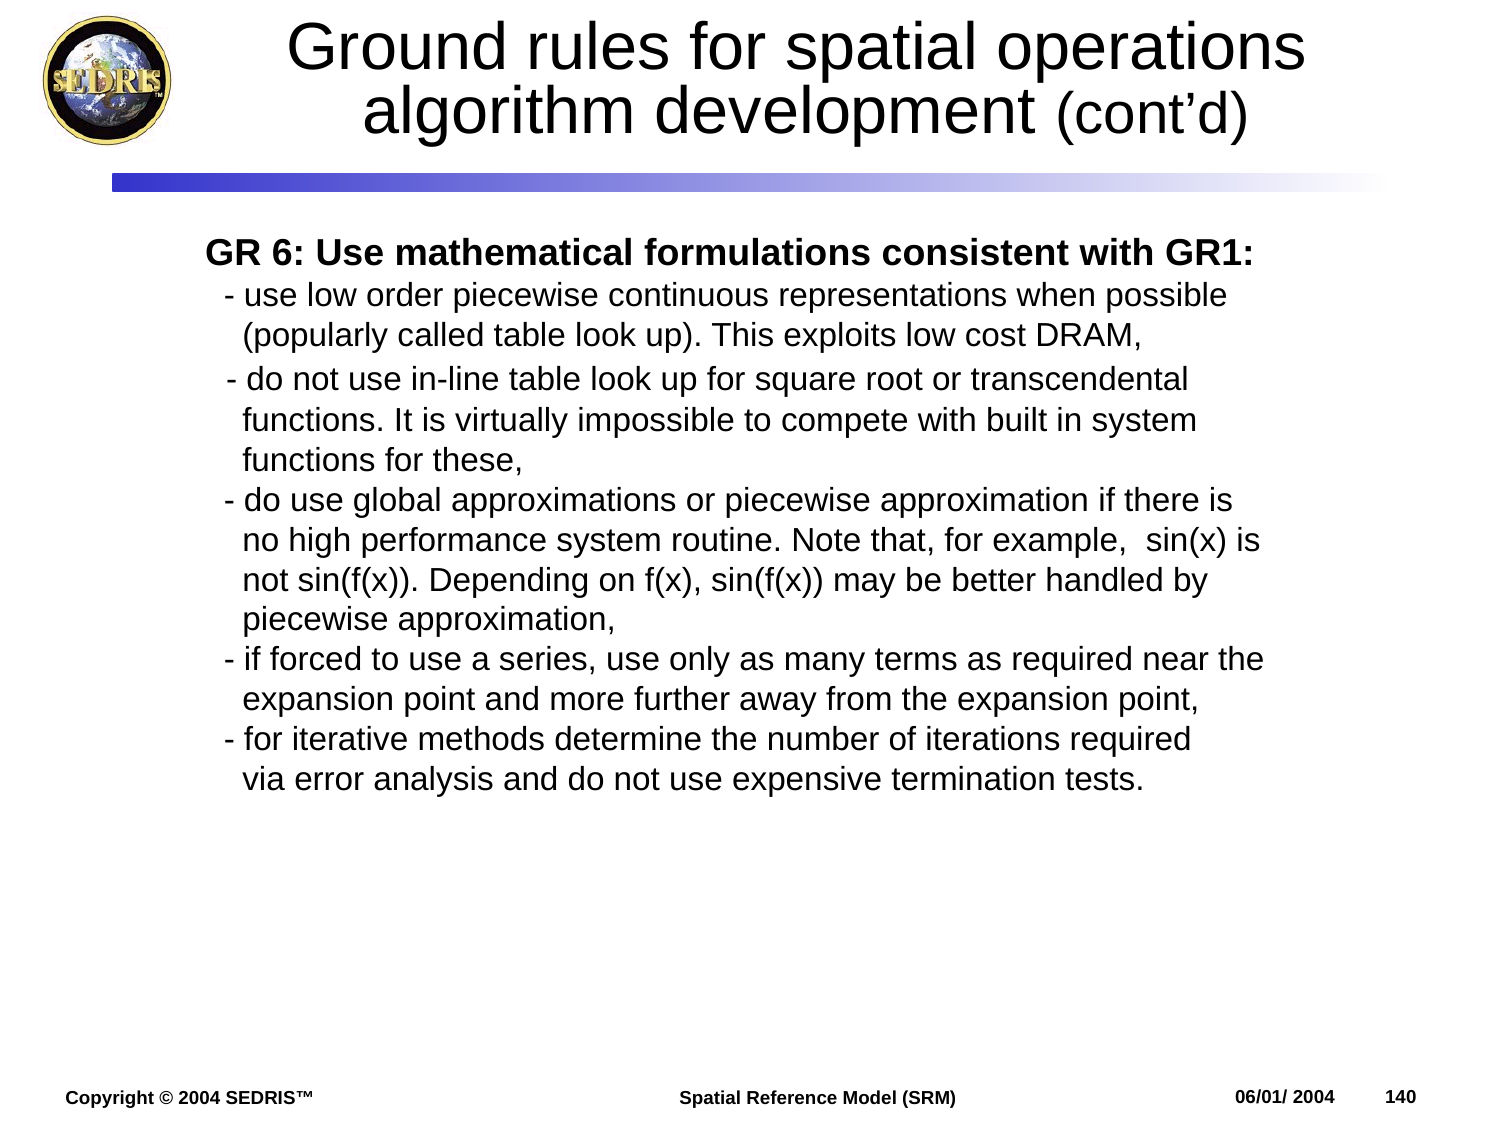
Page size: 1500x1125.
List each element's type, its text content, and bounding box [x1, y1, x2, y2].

text_box GR 6: Use mathematical formulations consistent with GR1: - use low order piecewise continuous representations when possible (popularly called table look up). This exploits low cost DRAM, - do not use in-line table look up for square root or transcendental functions. It is virtually impossible to compete with built in system functions for these, - do use global approximations or piecewise approximation if there is no high performance system routine. Note that, for example, sin(x) is not sin(f(x)). Depending on f(x), sin(f(x)) may be better handled by piecewise approximation, - if forced to use a series, use only as many terms as required near the expansion point and more further away from the expansion point, - for iterative methods determine the number of iterations required via error analysis and do not use expensive termination tests. [190, 220, 1287, 1125]
picture [39, 12, 174, 148]
title Ground rules for spatial operations algorithm development (cont’d) [183, 0, 1430, 164]
